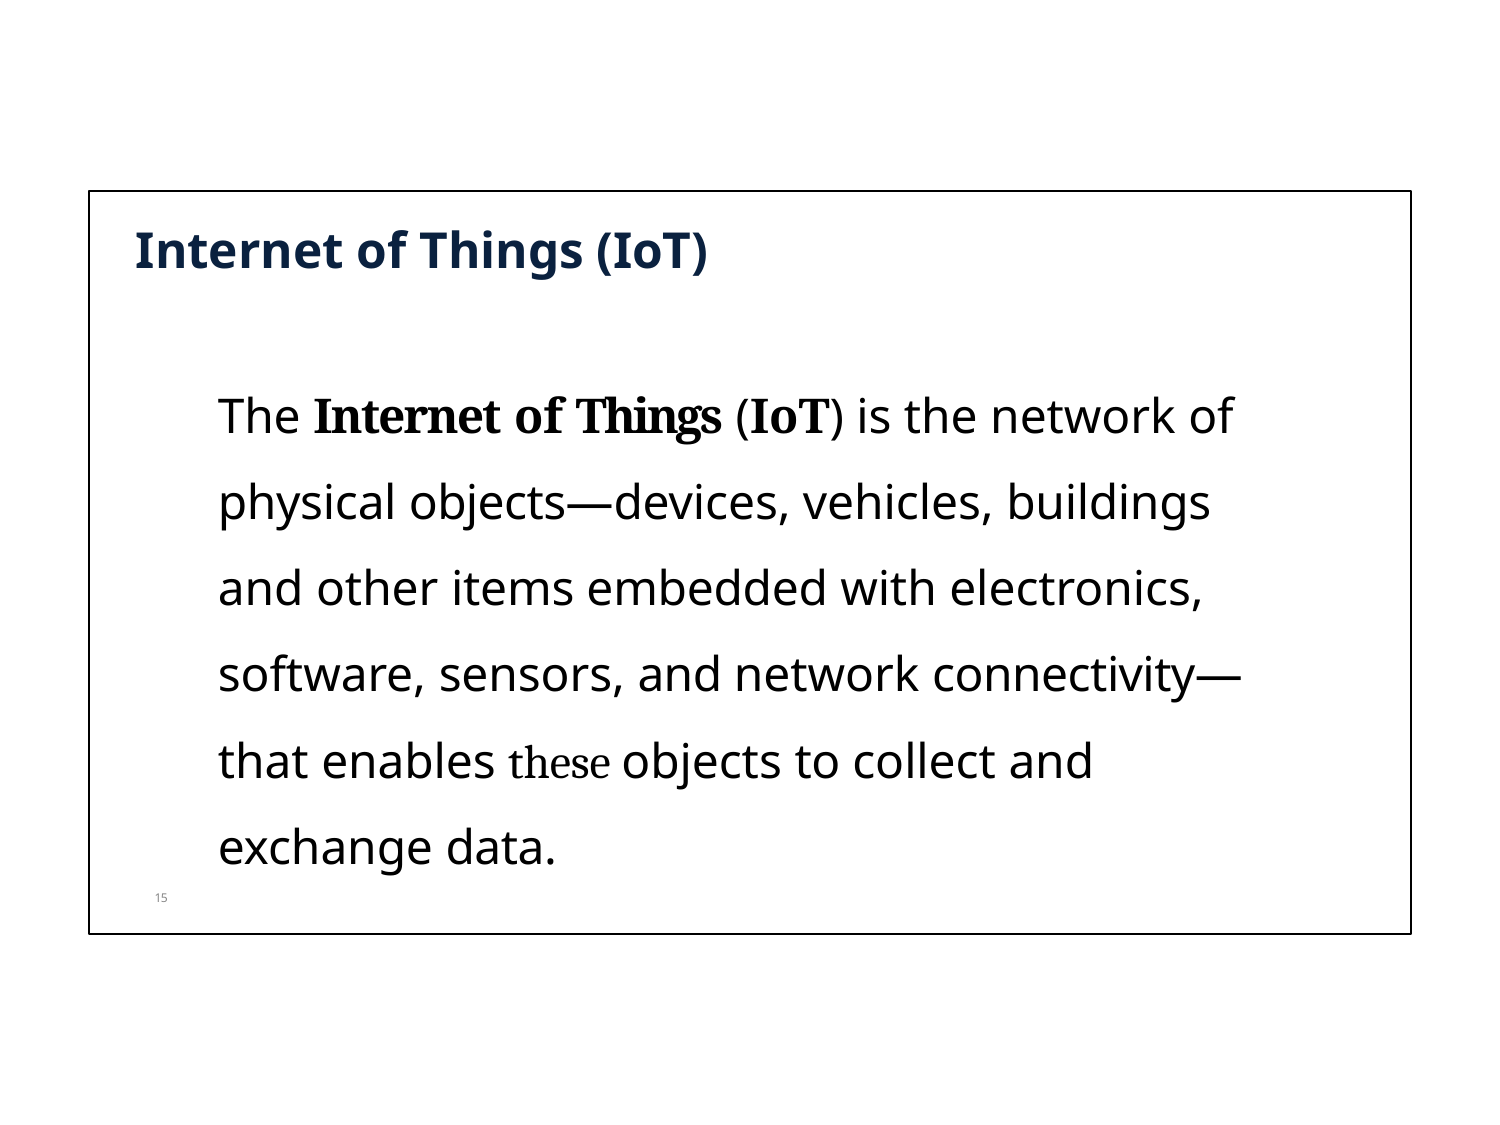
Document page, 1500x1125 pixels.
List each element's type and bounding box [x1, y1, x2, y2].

text_box [89, 191, 1411, 934]
